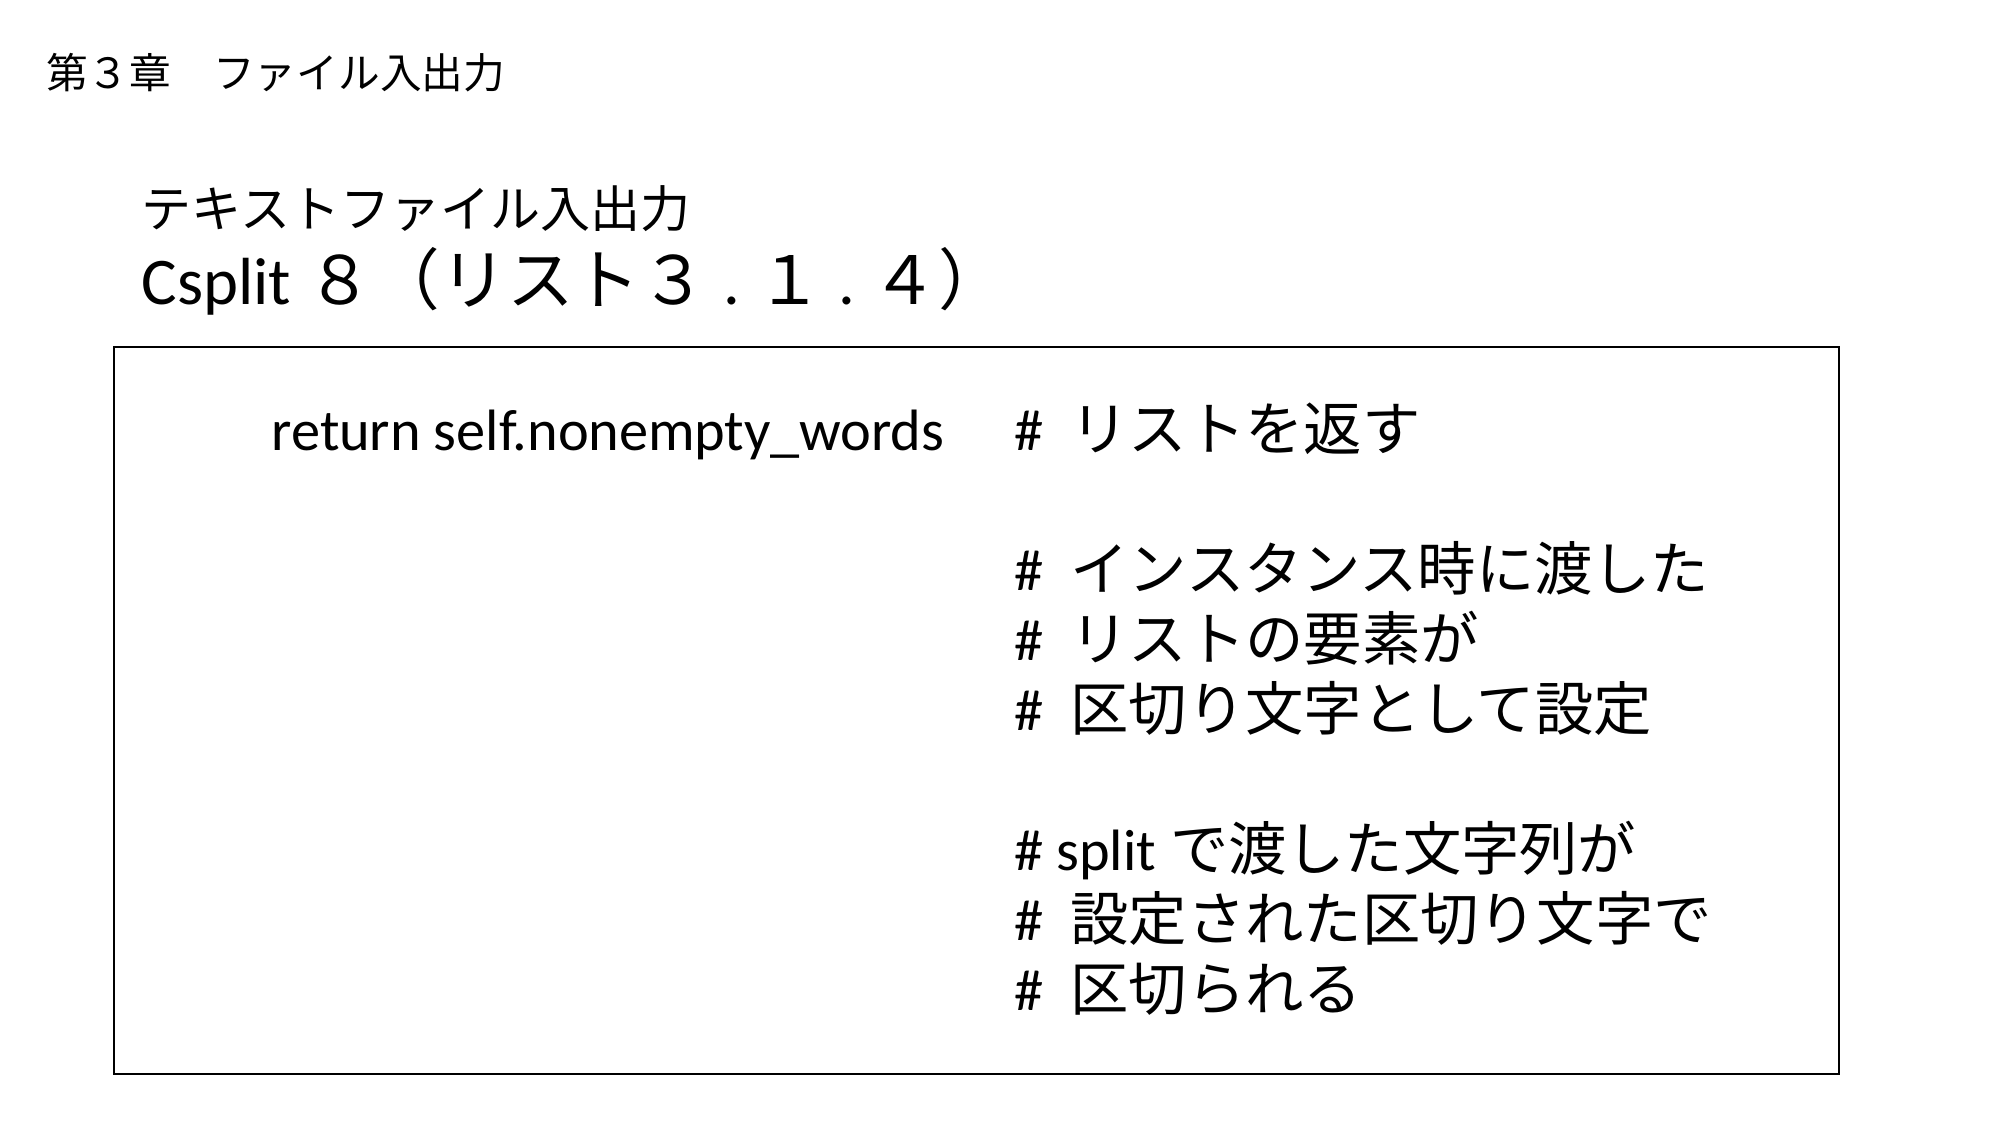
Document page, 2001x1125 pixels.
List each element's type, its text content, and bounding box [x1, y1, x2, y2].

text_box [113, 346, 1840, 1075]
text_box return self.nonempty_words [190, 385, 1000, 470]
text_box テキストファイル入出力 Csplit８（リスト３.１.４） [126, 170, 1643, 325]
title 第３章 ファイル入出力 [0, 0, 1725, 134]
